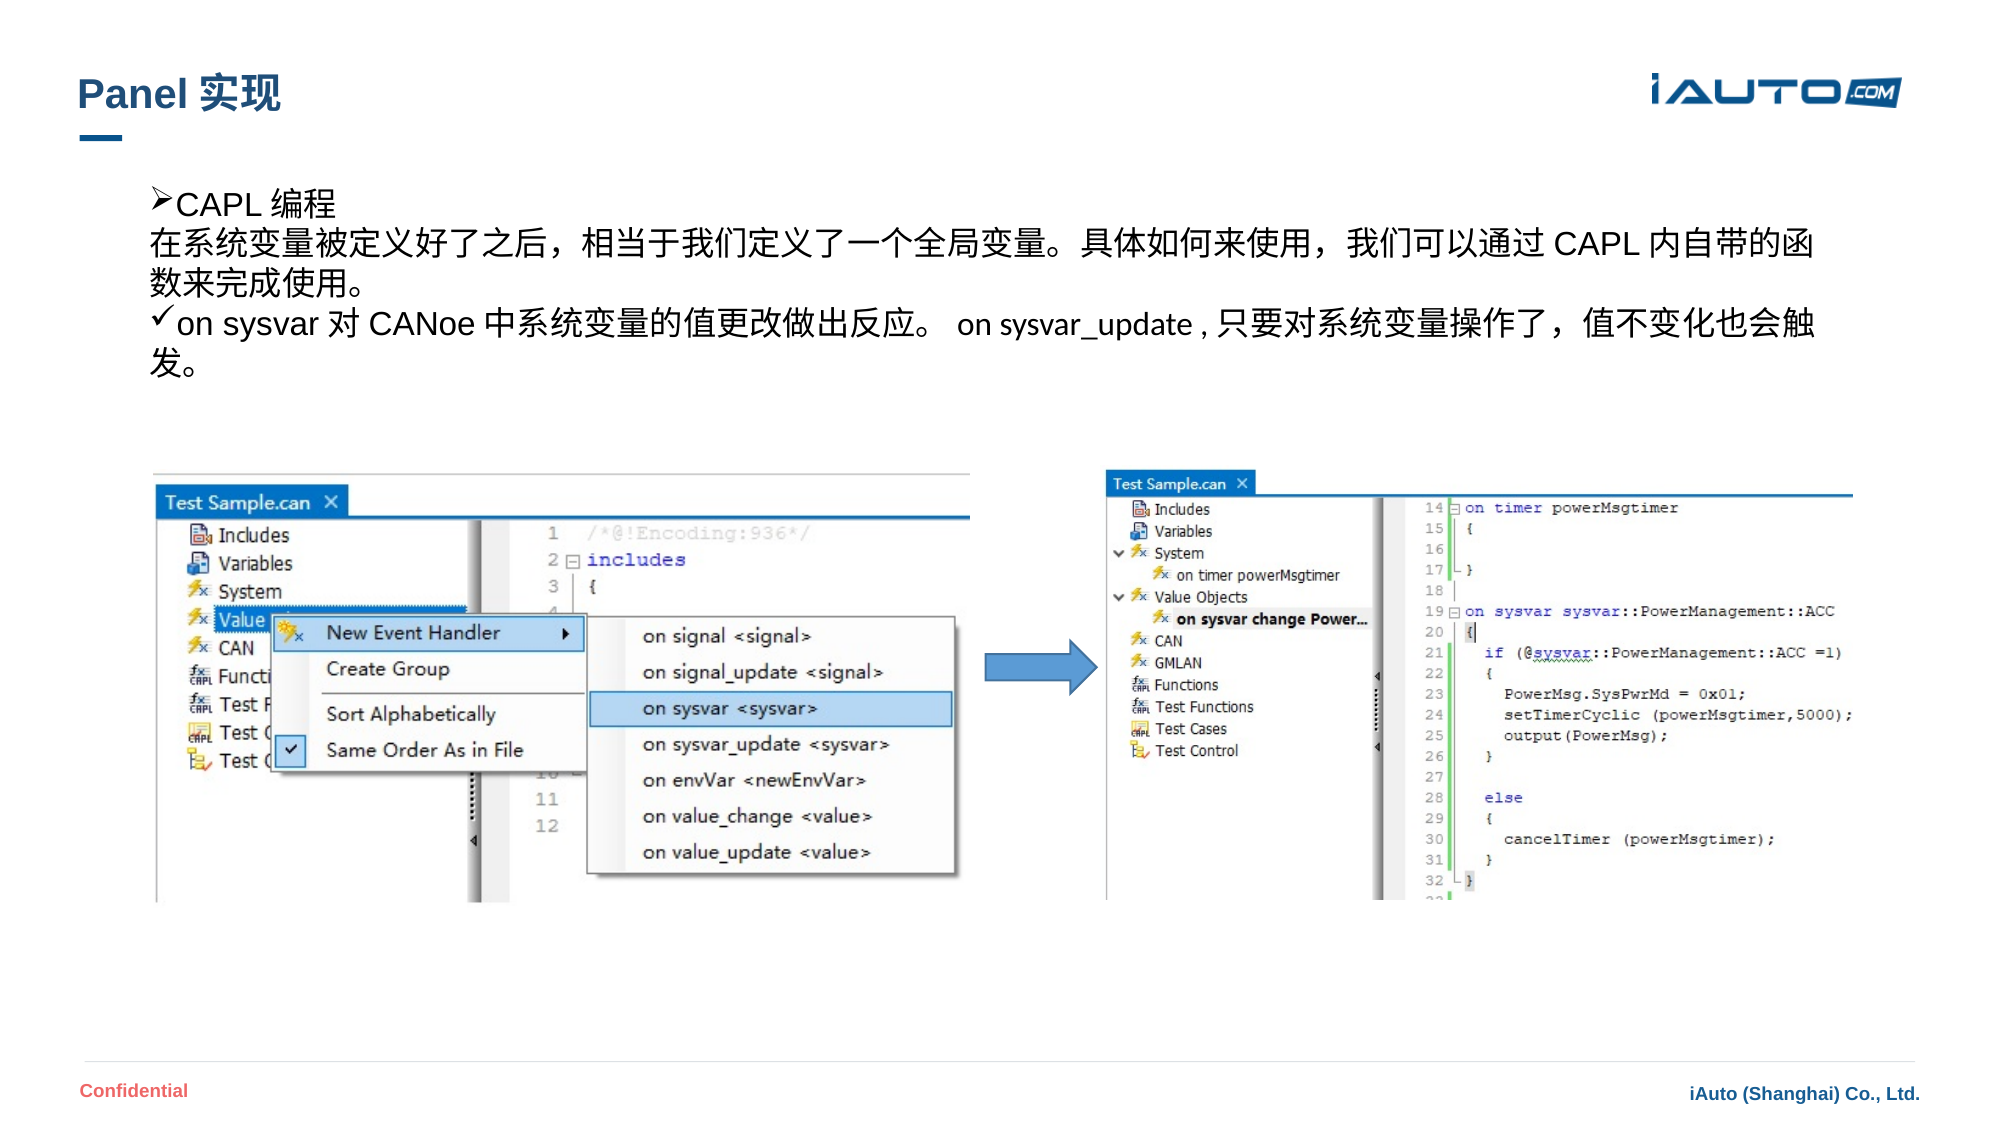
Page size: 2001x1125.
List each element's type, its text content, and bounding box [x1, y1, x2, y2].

text_box [984, 638, 1099, 697]
picture [1100, 465, 1853, 900]
picture [1788, 73, 1902, 108]
picture [153, 469, 970, 909]
text_box CAPL编程 在系统变量被定义好了之后，相当于我们定义了一个全局变量。具体如何来使用，我们可以通过CAPL内自带的函数来完成使用。 on sysvar对CANoe中系统变量的值更改做出反应。on sysvar_update ,只要对系统变量操作了，值不变化也会触发。 [134, 175, 1839, 430]
title Panel实现 [62, 47, 1788, 144]
